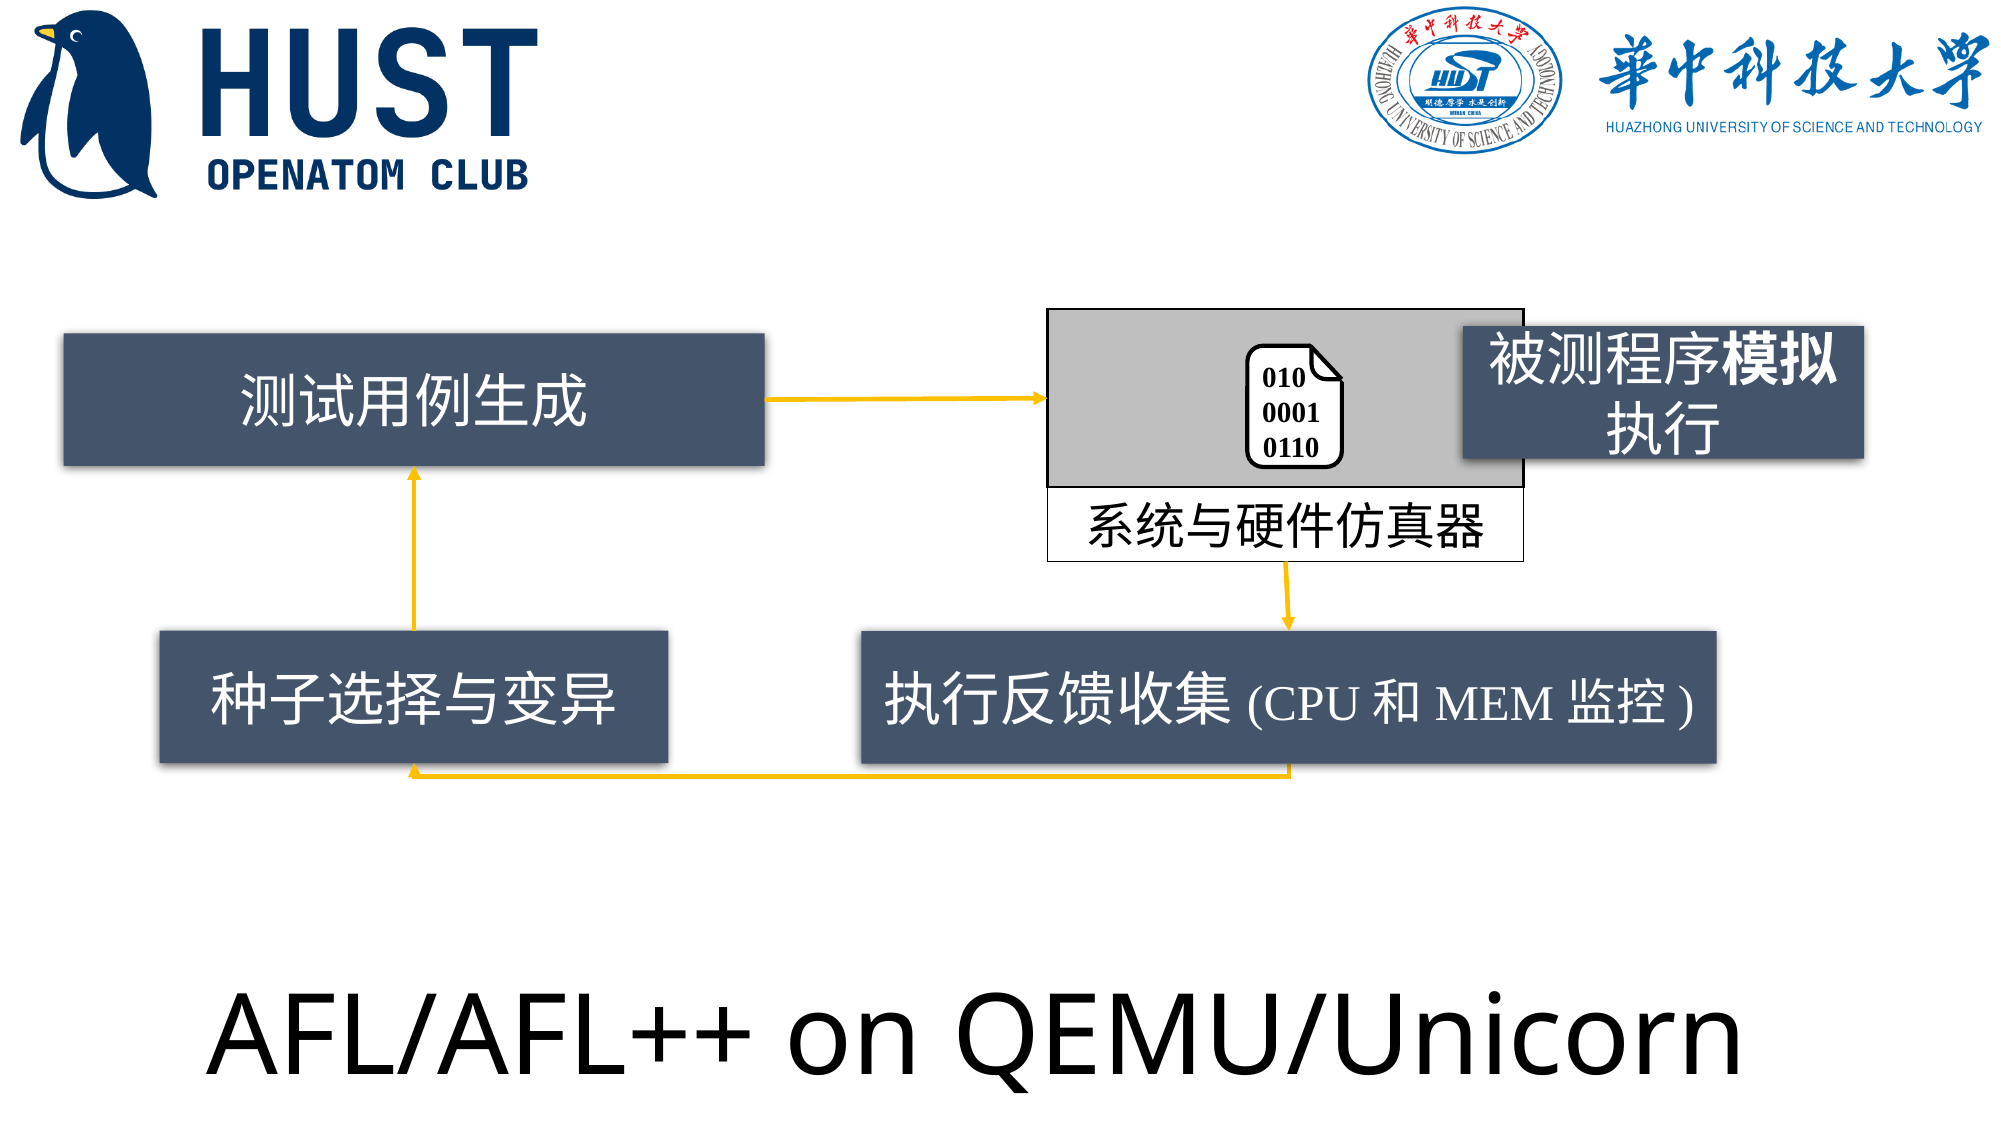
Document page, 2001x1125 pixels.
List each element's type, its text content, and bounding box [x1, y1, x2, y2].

text_box 测试用例生成 [63, 333, 765, 466]
title AFL/AFL++ on QEMU/Unicorn [852, 795, 1913, 1107]
picture [12, 0, 544, 202]
text_box 种子选择与变异 [159, 630, 669, 764]
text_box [1227, 337, 1344, 473]
picture [1320, 0, 2001, 238]
text_box 被测程序模拟执行 [1524, 326, 1865, 459]
title AFL/AFL++ on QEMU/Unicorn [41, 795, 851, 1107]
text_box 执行反馈收集(CPU和MEM监控) [861, 631, 1717, 764]
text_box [1285, 562, 1290, 632]
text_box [1047, 309, 1524, 563]
